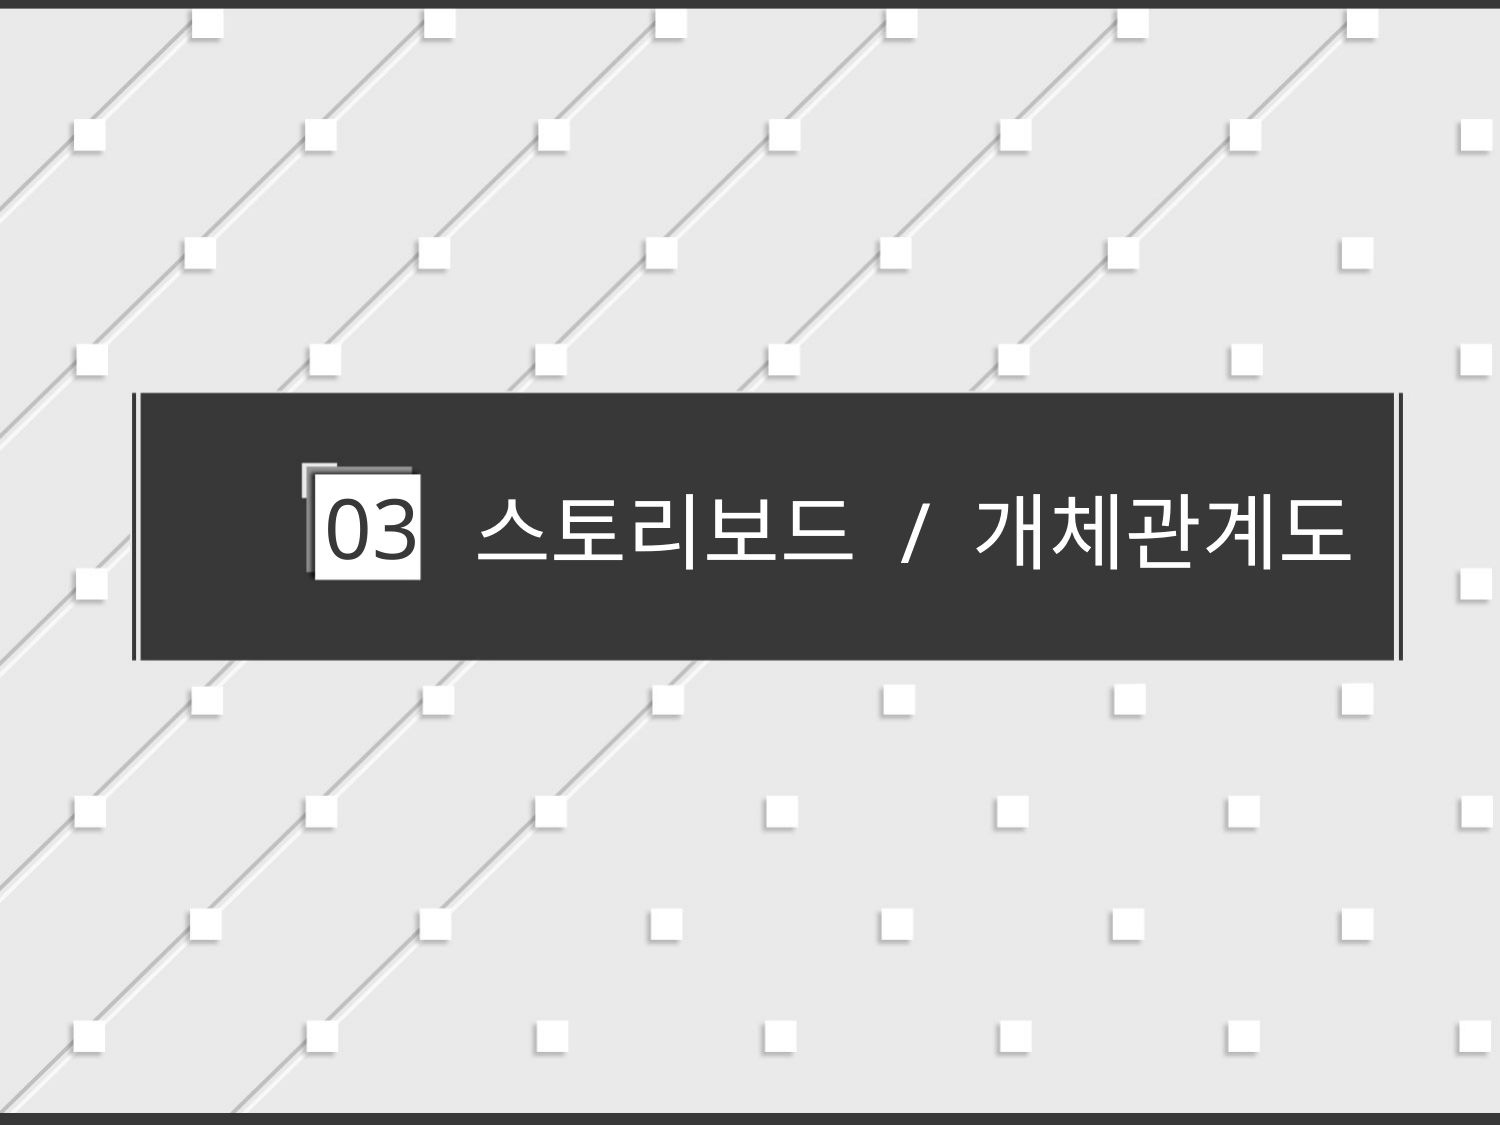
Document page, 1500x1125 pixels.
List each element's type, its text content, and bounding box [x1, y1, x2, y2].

text_box 스토리보드 / 개체관계도 [459, 472, 1371, 588]
text_box 03 [309, 468, 435, 584]
picture [0, 0, 1500, 1125]
